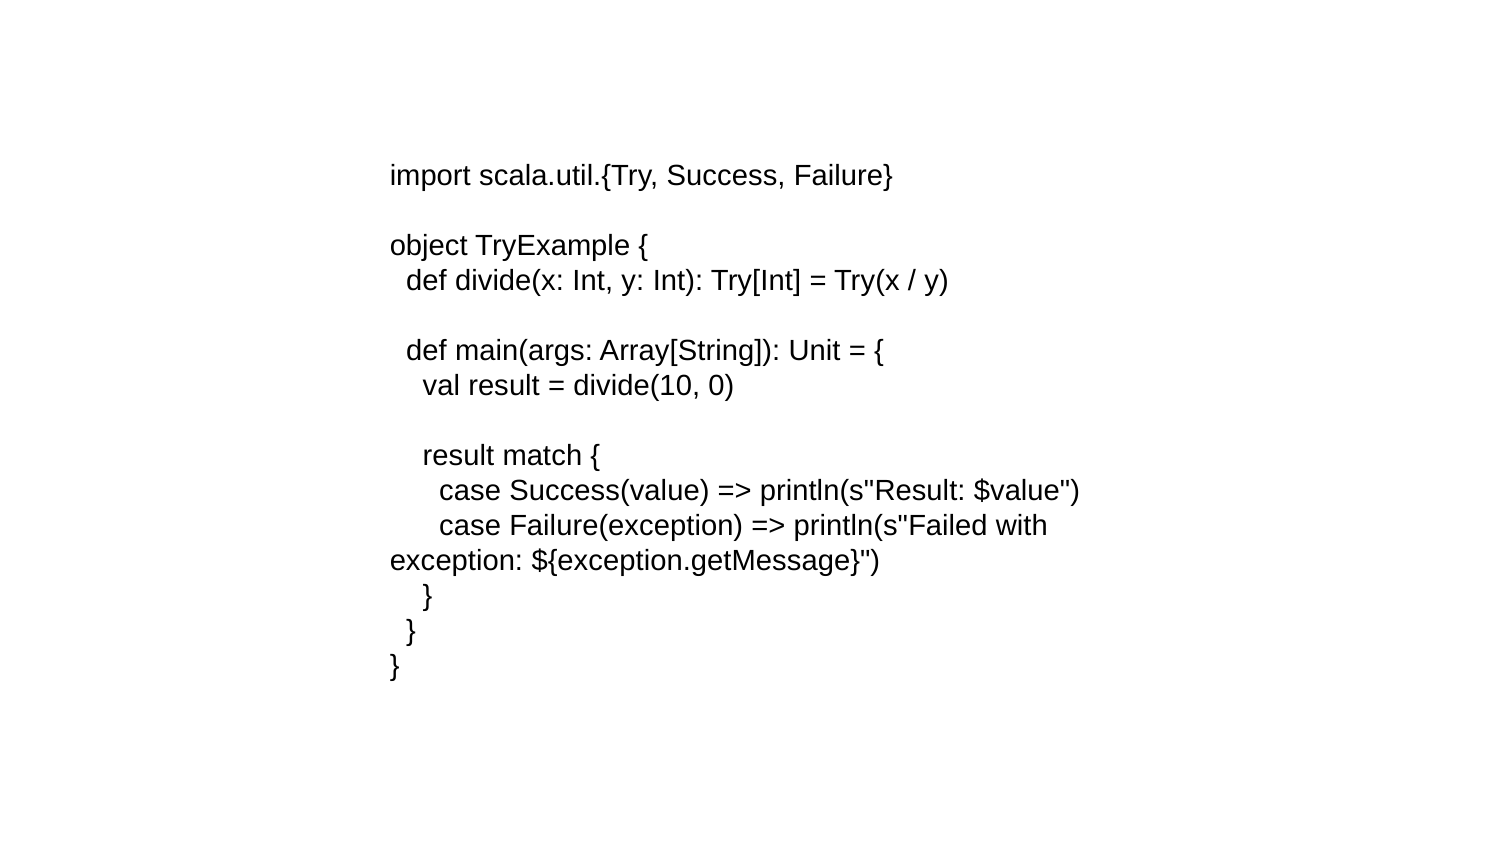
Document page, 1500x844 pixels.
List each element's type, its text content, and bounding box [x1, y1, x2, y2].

text_box import scala.util.{Try, Success, Failure} object TryExample { def divide(x: Int, y: Int): Try[Int] = Try(x / y) def main(args: Array[String]): Unit = { val result = divide(10, 0) result match { case Success(value) => println(s"Result: $value") case Failure(exception) => println(s"Failed with exception: ${exception.getMessage}") } } } [374, 149, 1125, 689]
